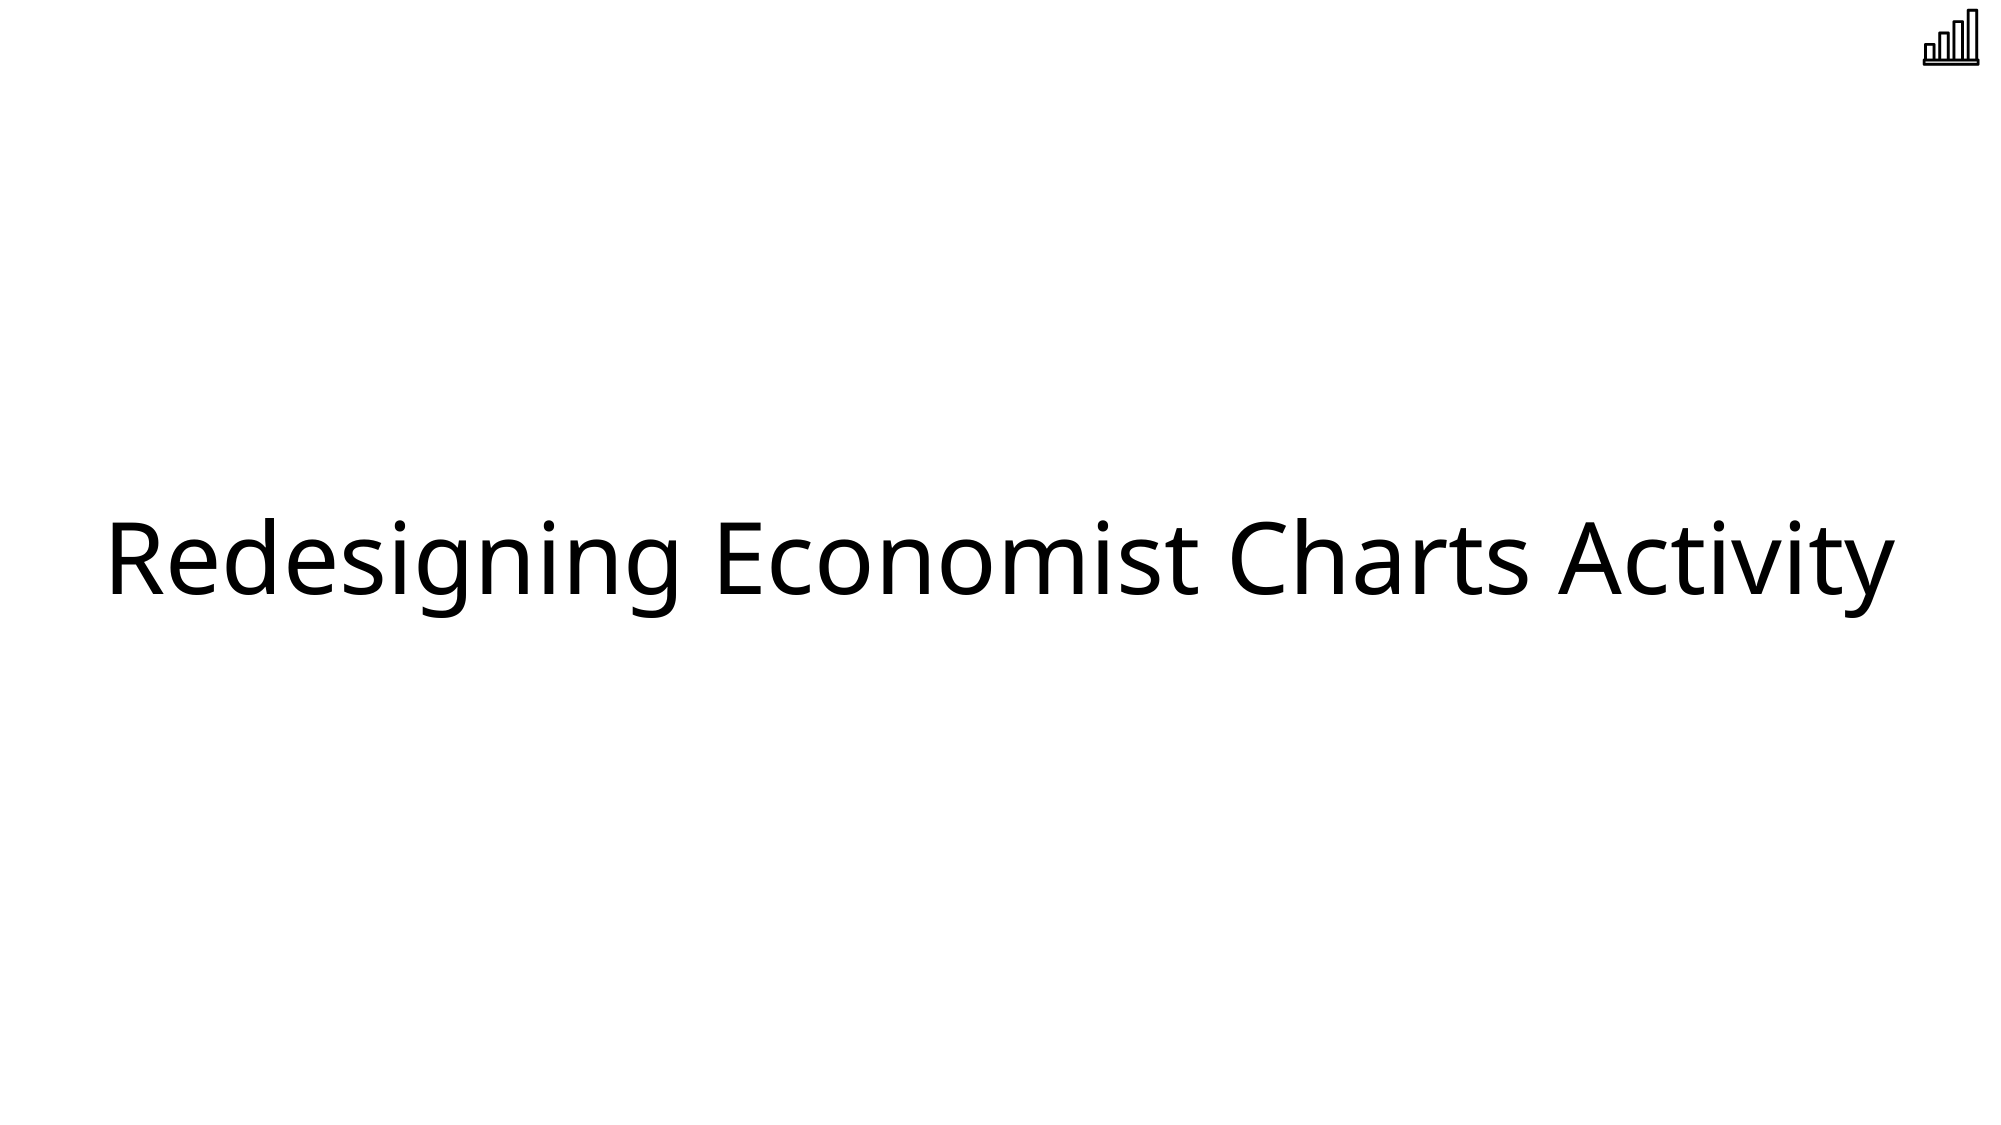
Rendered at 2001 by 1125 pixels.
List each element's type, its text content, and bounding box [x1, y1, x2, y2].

picture [1868, 0, 2001, 93]
title Redesigning Economist Charts Activity [68, 470, 1932, 655]
